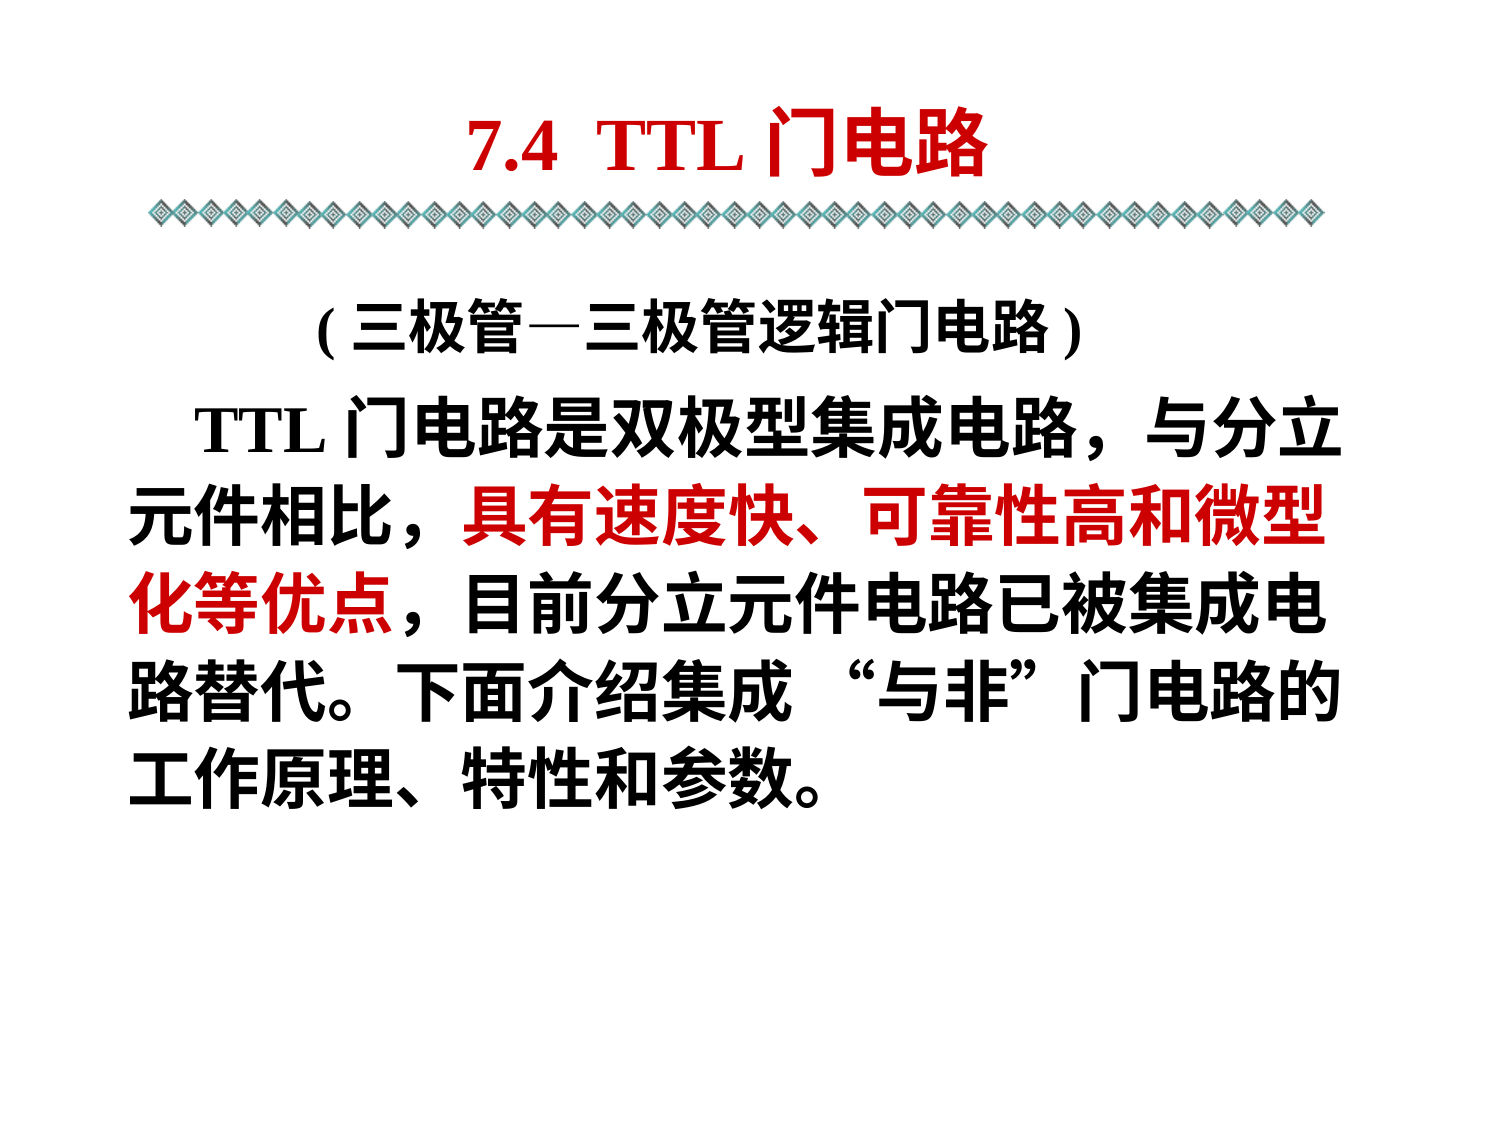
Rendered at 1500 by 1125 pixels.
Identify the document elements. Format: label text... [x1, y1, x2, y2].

text_box TTL门电路是双极型集成电路，与分立元件相比，具有速度快、可靠性高和微型化等优点，目前分立元件电路已被集成电路替代。下面介绍集成 “与非”门电路的工作原理、特性和参数。 [112, 370, 1400, 825]
text_box (三极管—三极管逻辑门电路) [302, 282, 1098, 368]
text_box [148, 199, 1326, 229]
title 7.4 TTL门电路 [450, 87, 1075, 198]
